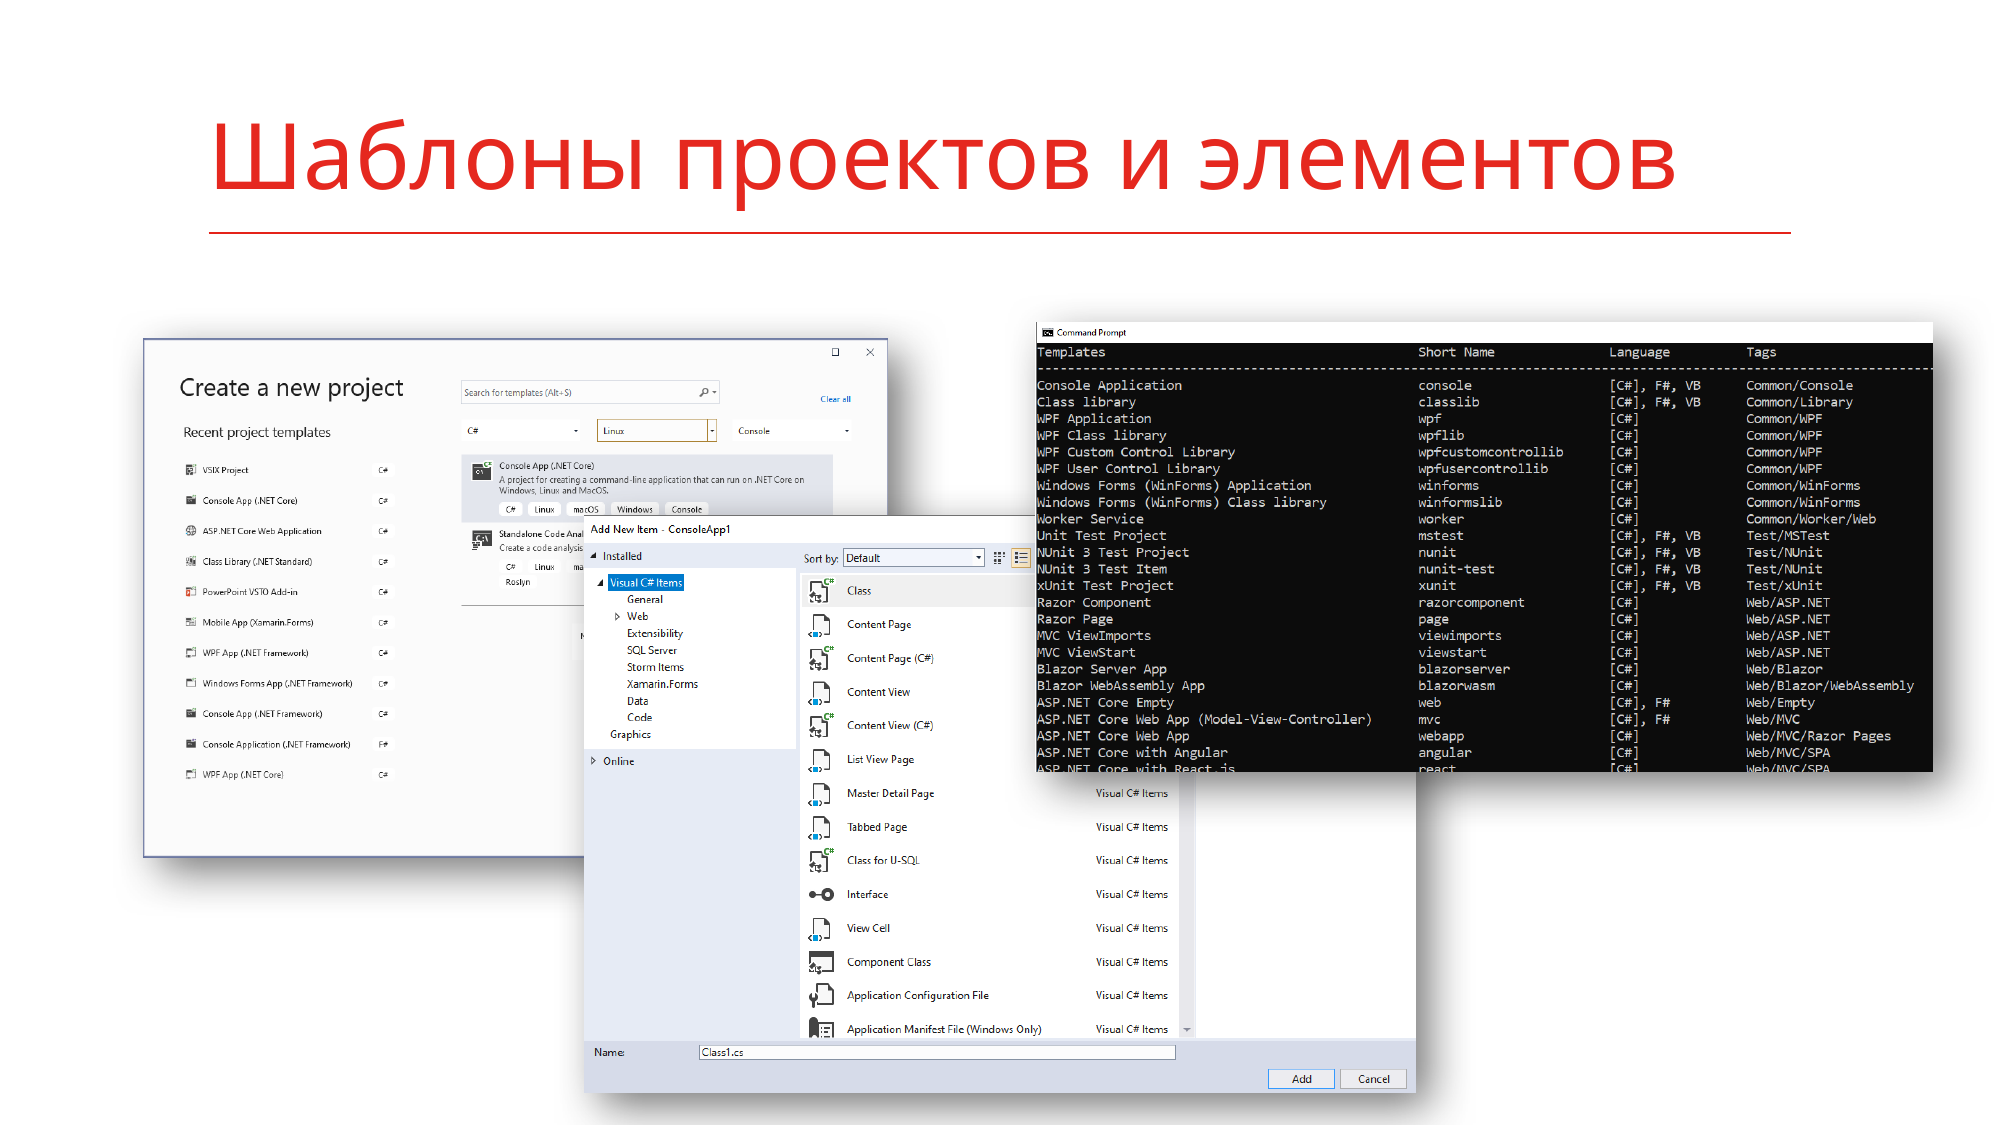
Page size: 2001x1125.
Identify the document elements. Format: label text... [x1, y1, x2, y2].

picture [143, 322, 1934, 1093]
title Шаблоны проектов и элементов [208, 54, 1792, 232]
